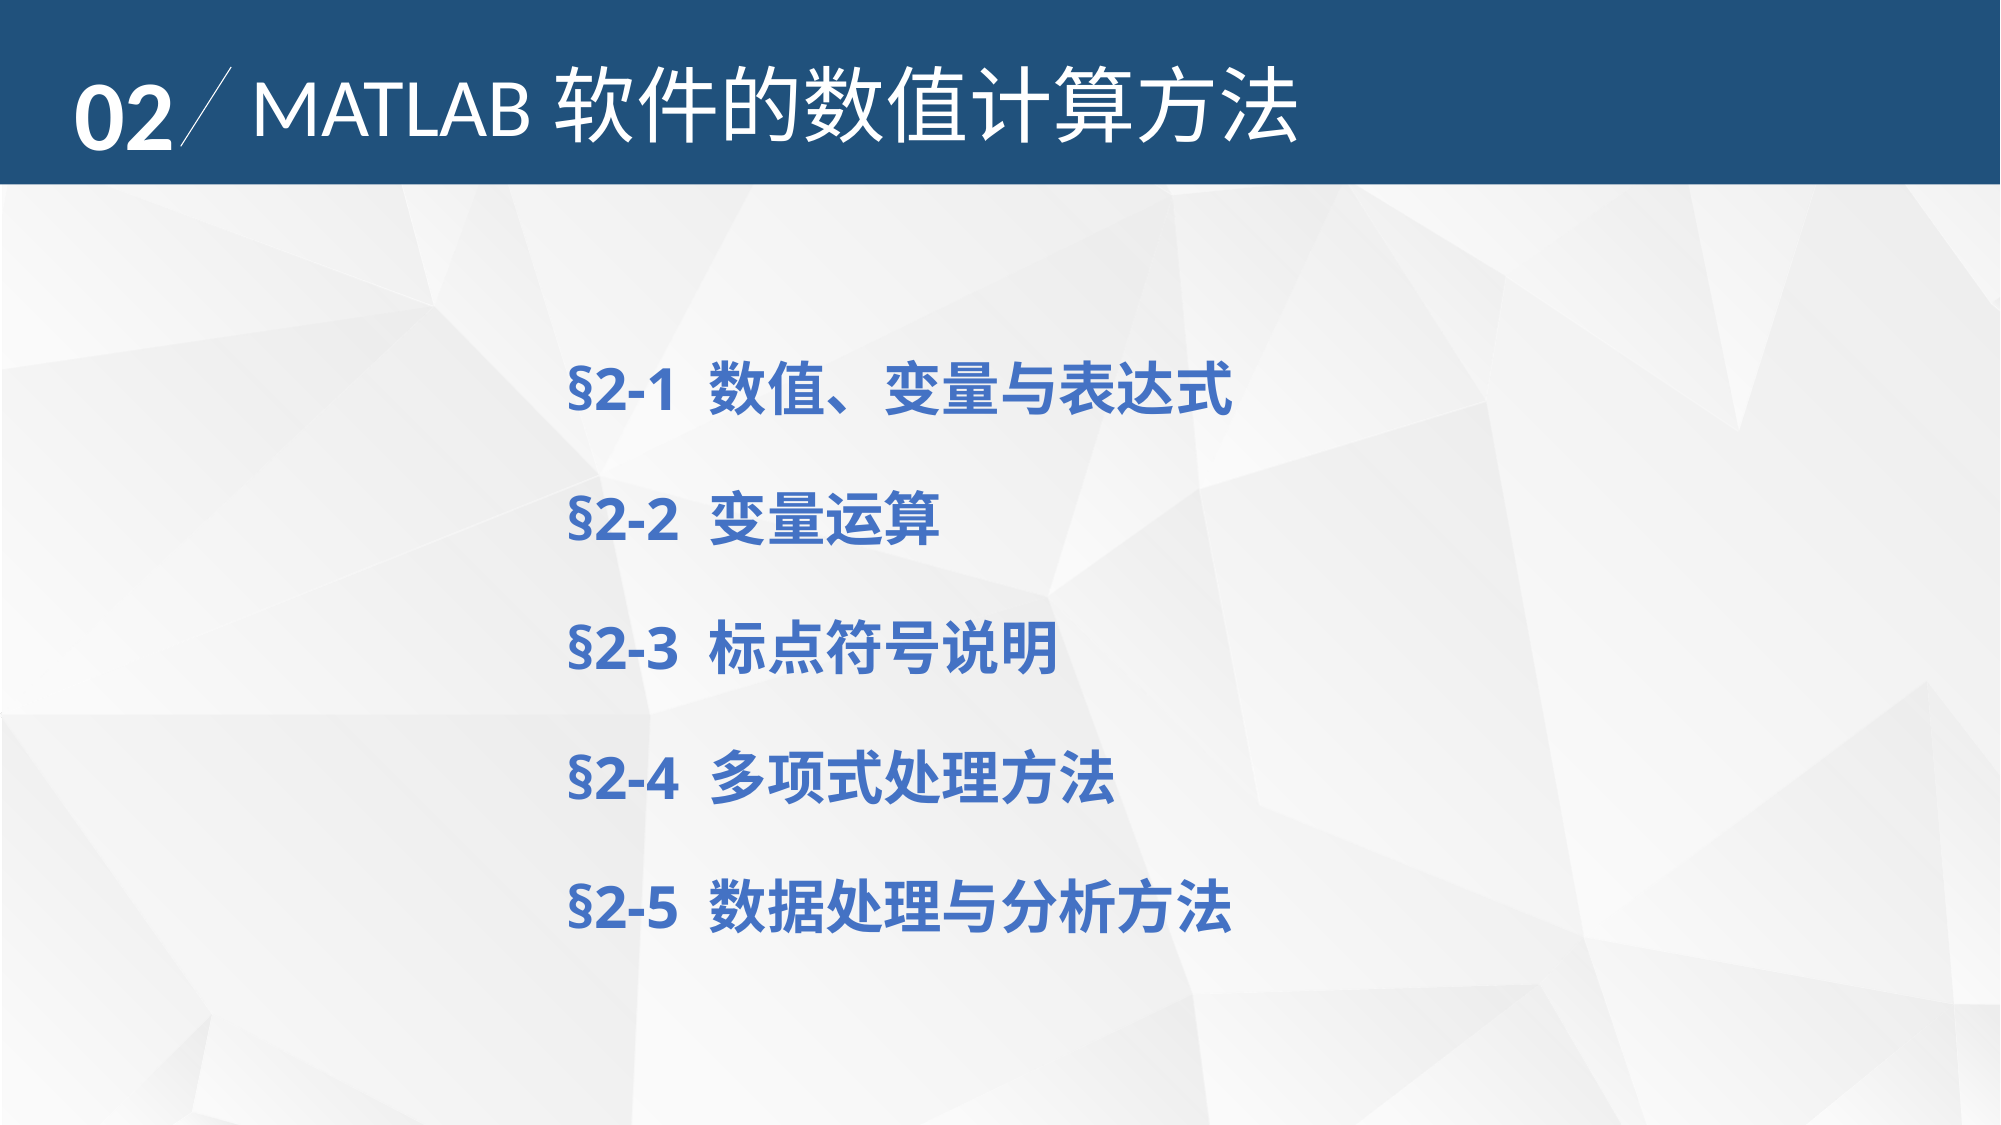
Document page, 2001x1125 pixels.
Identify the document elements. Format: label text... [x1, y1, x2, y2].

text_box §2-3 标点符号说明 [551, 604, 1333, 689]
list 02 [59, 57, 201, 223]
text_box §2-1 数值、变量与表达式 [551, 345, 1333, 430]
text_box §2-5 数据处理与分析方法 [551, 863, 1333, 948]
picture [0, 0, 2001, 1125]
text_box §2-4 多项式处理方法 [551, 733, 1333, 819]
text_box §2-2 变量运算 [551, 474, 1333, 560]
list MATLAB软件的数值计算方法 [235, 57, 1398, 139]
